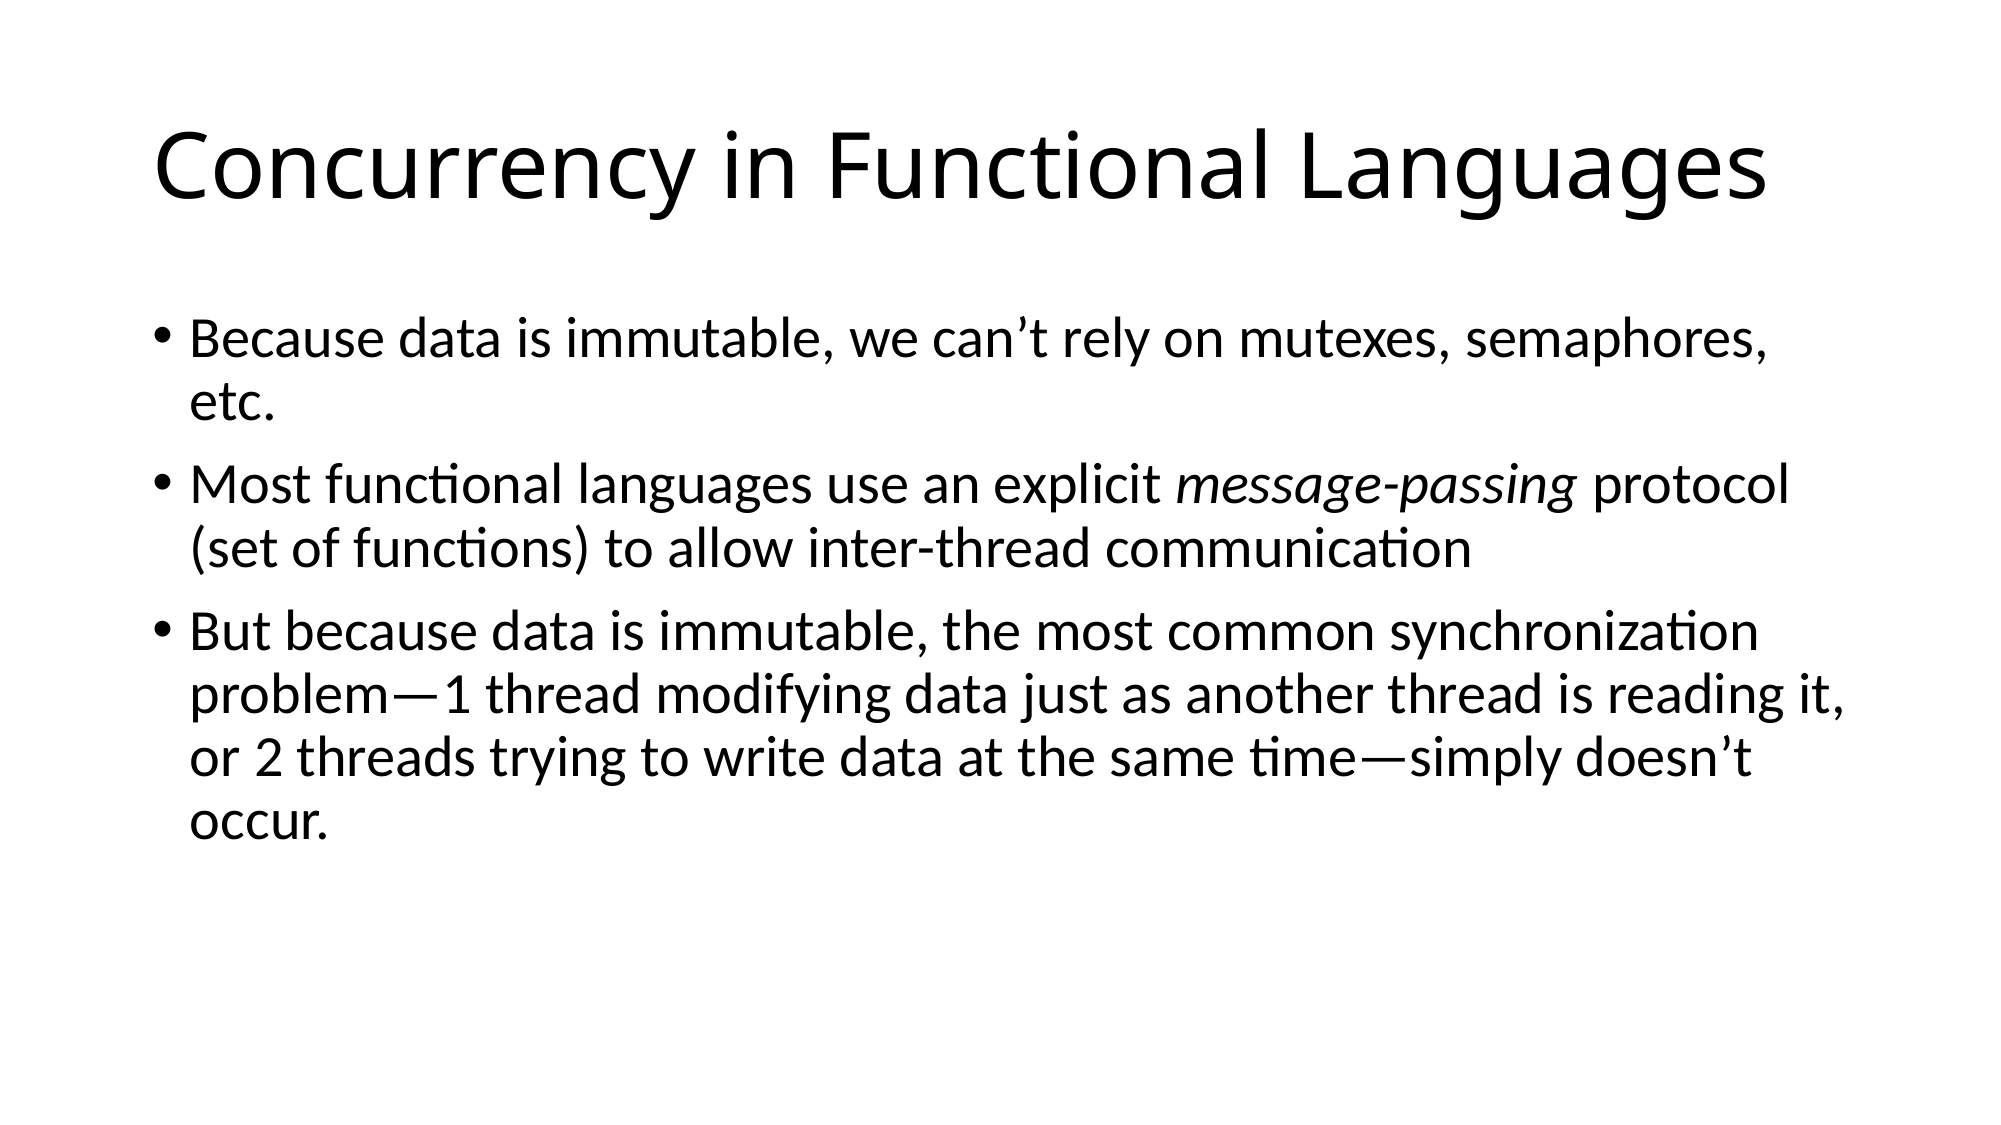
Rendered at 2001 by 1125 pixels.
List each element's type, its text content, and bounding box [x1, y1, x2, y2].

list Because data is immutable, we can’t rely on mutexes, semaphores, etc. Most functional languages use an explicit message-passing protocol (set of functions) to allow inter-thread communication But because data is immutable, the most common synchronization problem—1 thread modifying data just as another thread is reading it, or 2 threads trying to write data at the same time—simply doesn’t occur. [137, 299, 1863, 1014]
title Concurrency in Functional Languages [137, 59, 1863, 278]
